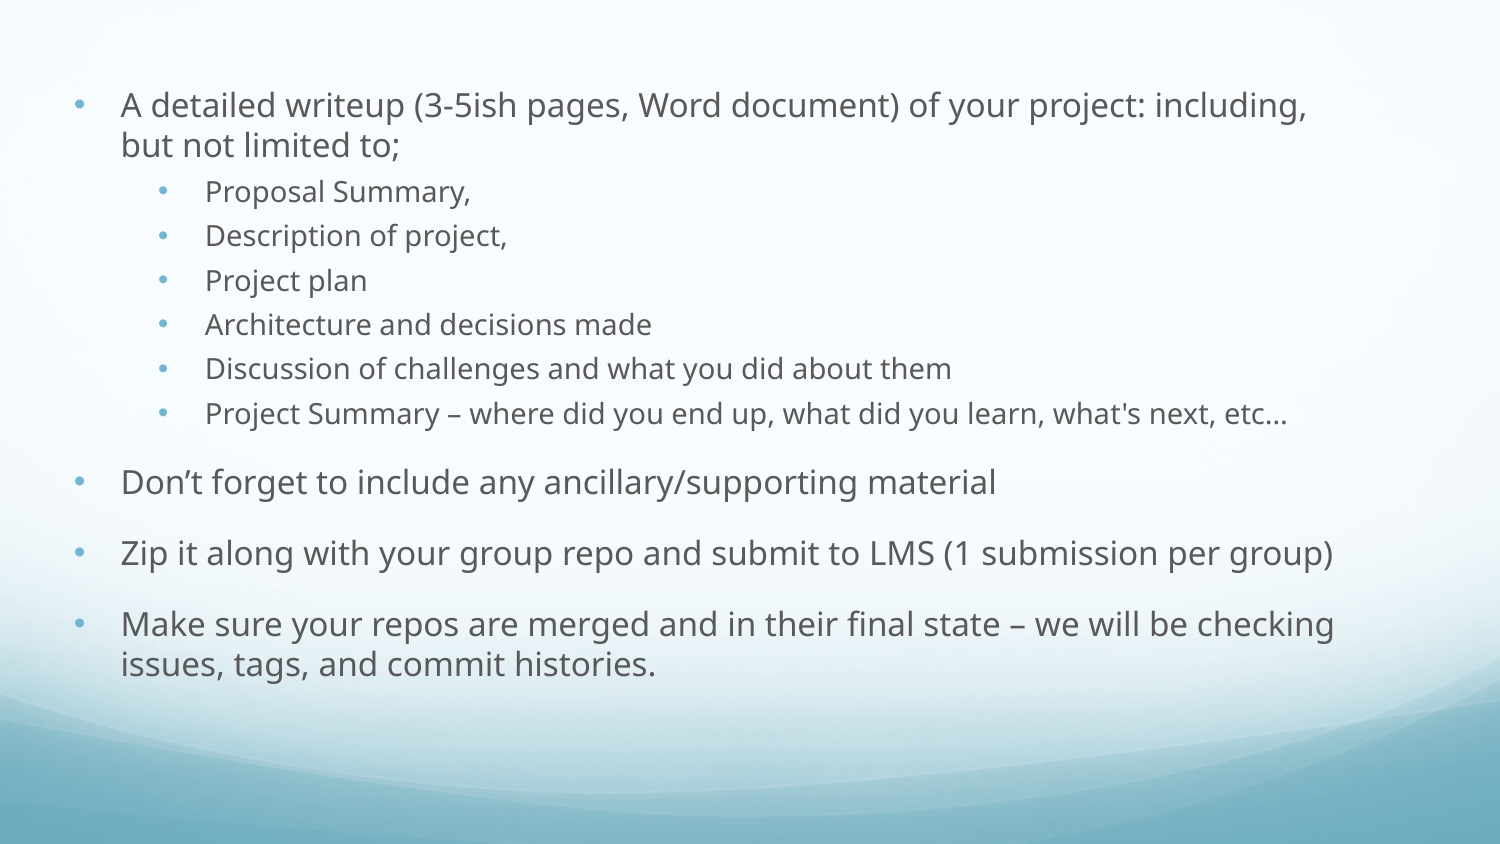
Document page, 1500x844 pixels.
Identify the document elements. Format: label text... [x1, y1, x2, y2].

list A detailed writeup (3-5ish pages, Word document) of your project: including, but not limited to; Proposal Summary, Description of project, Project plan Architecture and decisions made Discussion of challenges and what you did about them Project Summary – where did you end up, what did you learn, what's next, etc… Don’t forget to include any ancillary/supporting material Zip it along with your group repo and submit to LMS (1 submission per group) Make sure your repos are merged and in their final state – we will be checking issues, tags, and commit histories. [57, 75, 1377, 611]
picture [0, 0, 1500, 844]
